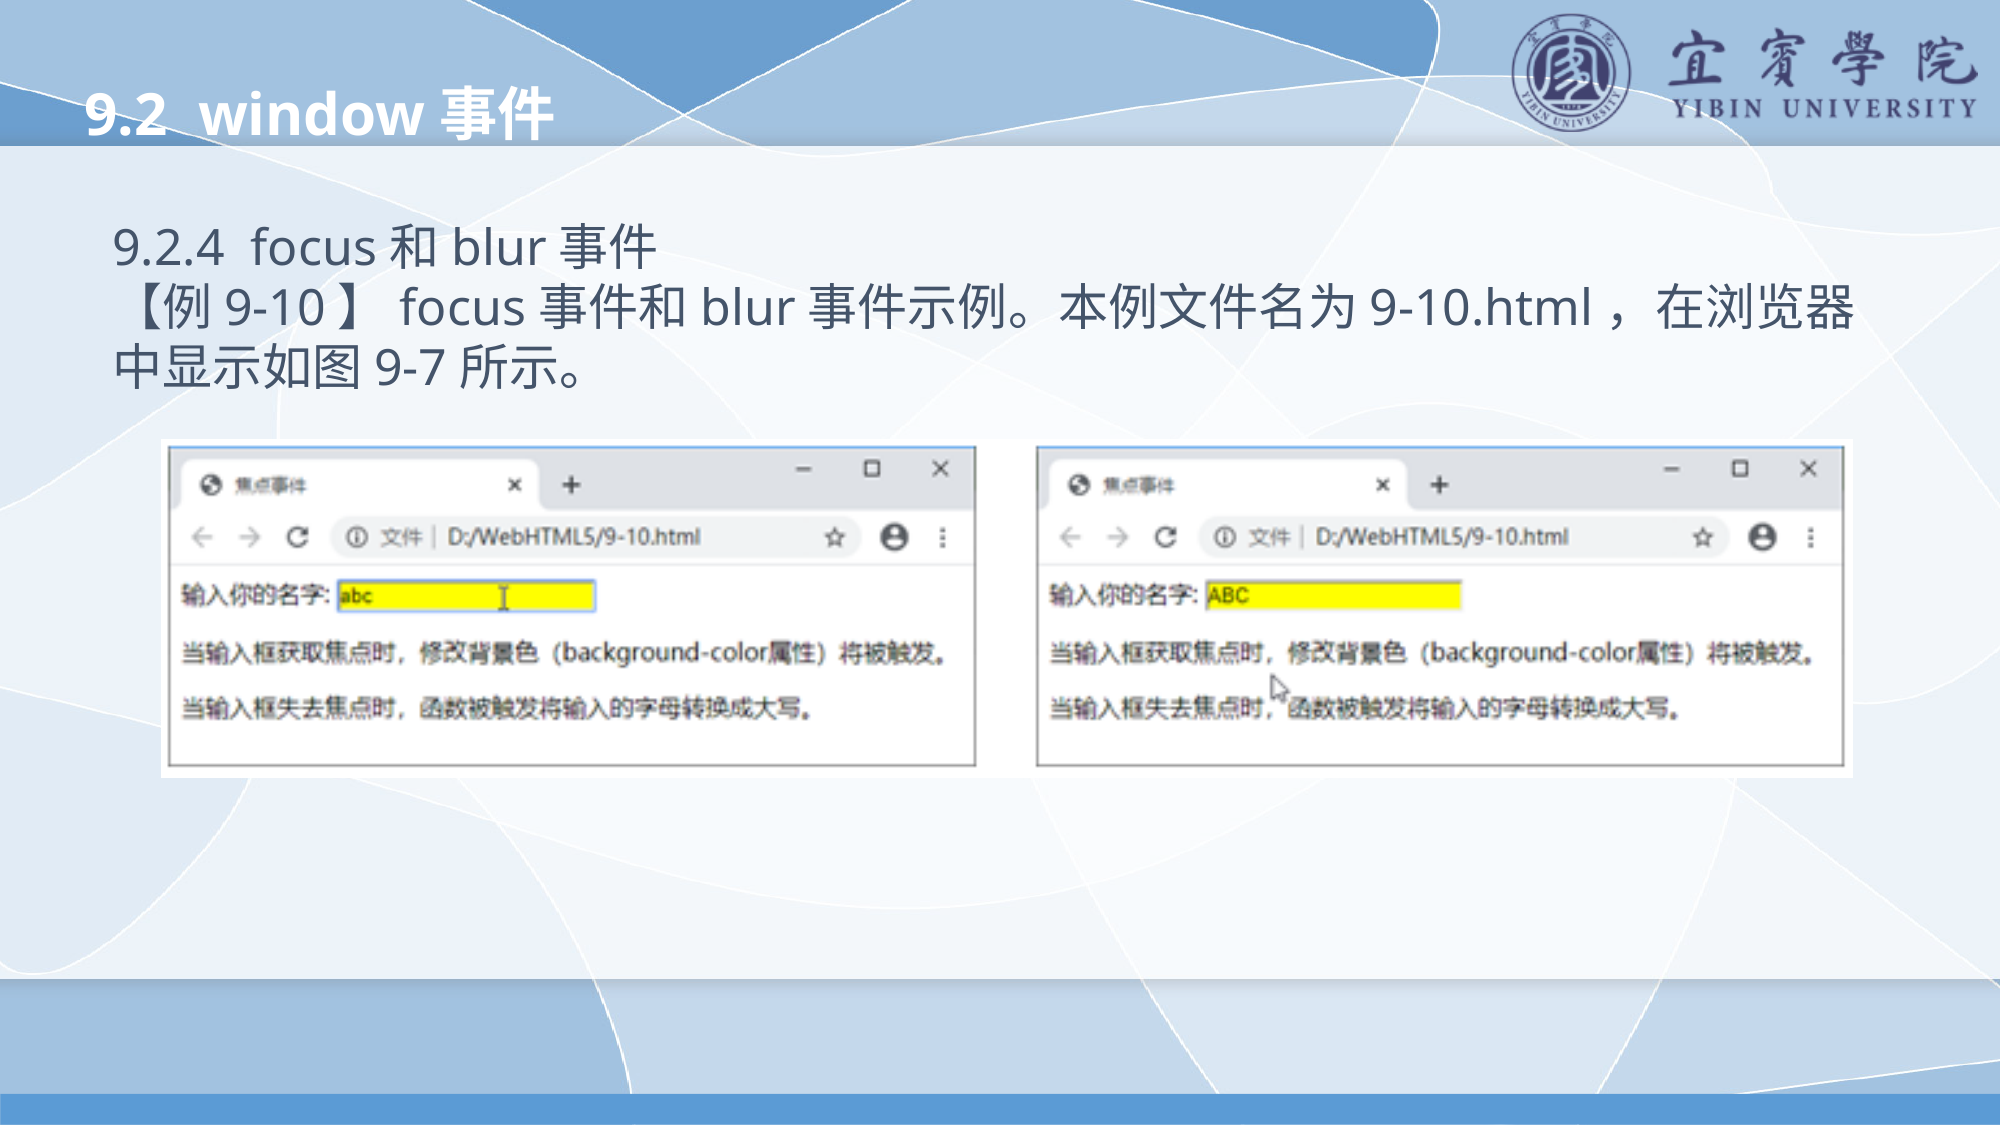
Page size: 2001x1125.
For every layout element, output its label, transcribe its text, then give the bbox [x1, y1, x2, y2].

text_box 9.2 window事件 [67, 67, 1142, 156]
text_box [0, 1093, 2000, 1125]
picture [161, 439, 1853, 778]
picture [1510, 12, 1978, 134]
text_box 9.2.4 focus和blur事件 【例9-10】focus事件和blur事件示例。本例文件名为9-10.html，在浏览器中显示如图9-7所示。 [97, 208, 1903, 403]
